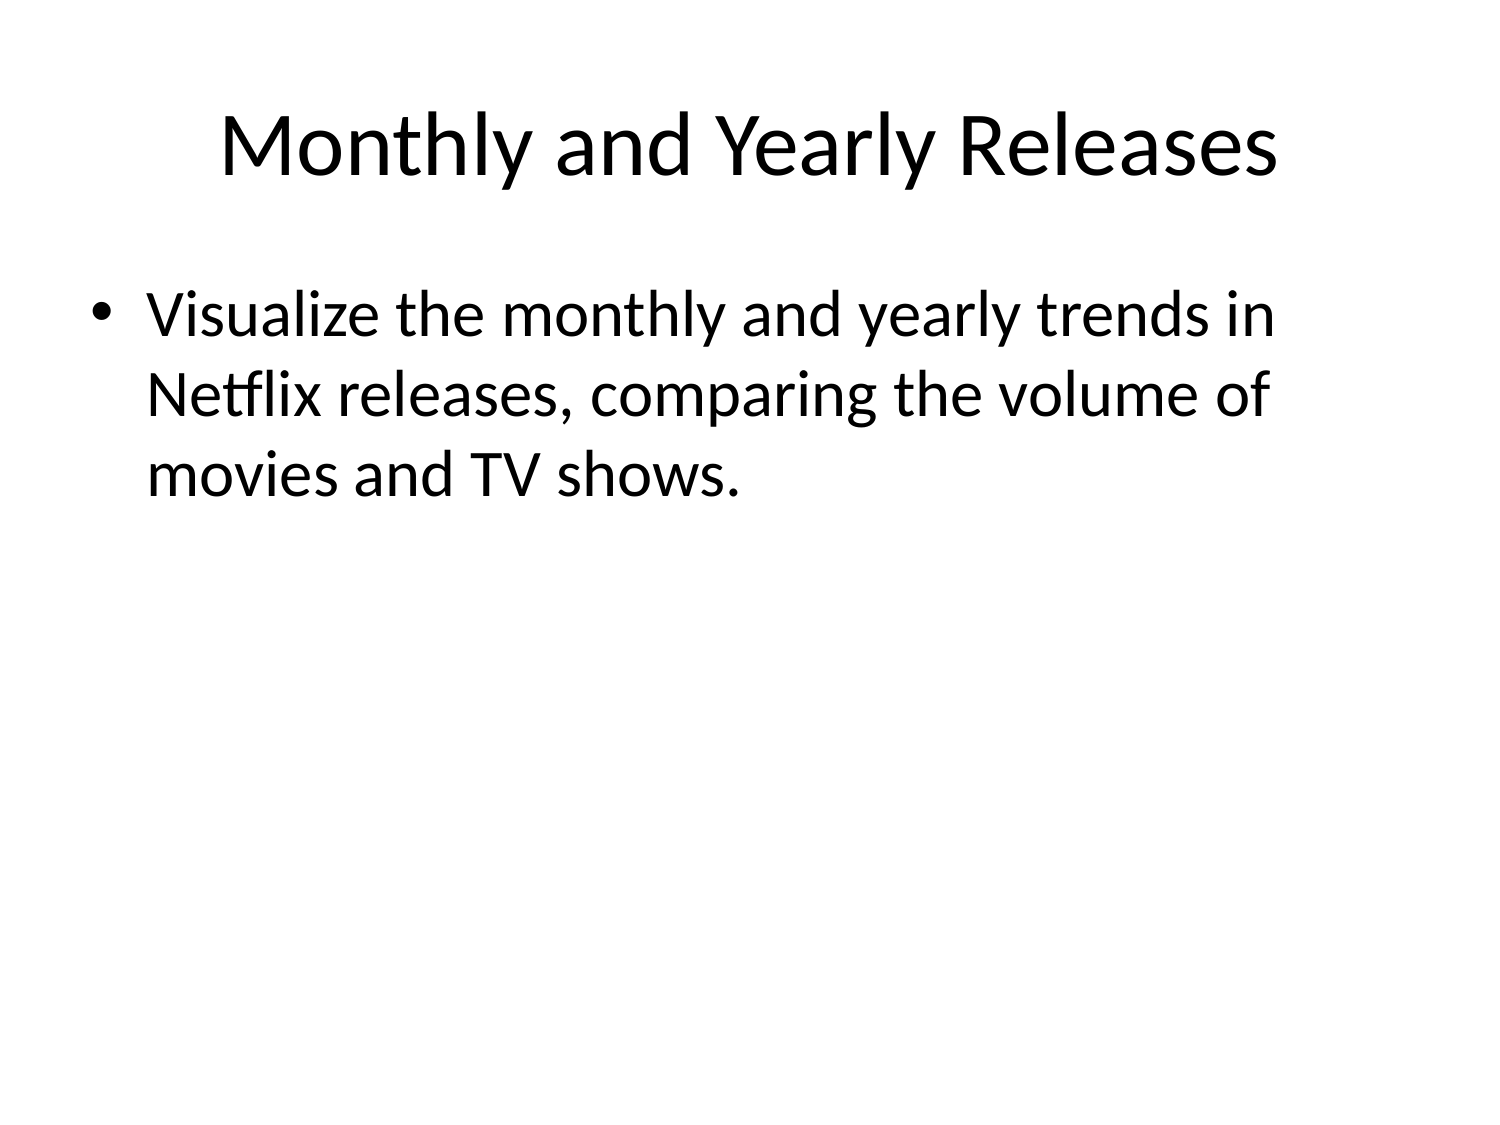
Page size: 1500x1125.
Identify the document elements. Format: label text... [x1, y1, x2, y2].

list Visualize the monthly and yearly trends in Netflix releases, comparing the volume of movies and TV shows. [75, 262, 1425, 1005]
title Monthly and Yearly Releases [75, 45, 1425, 233]
